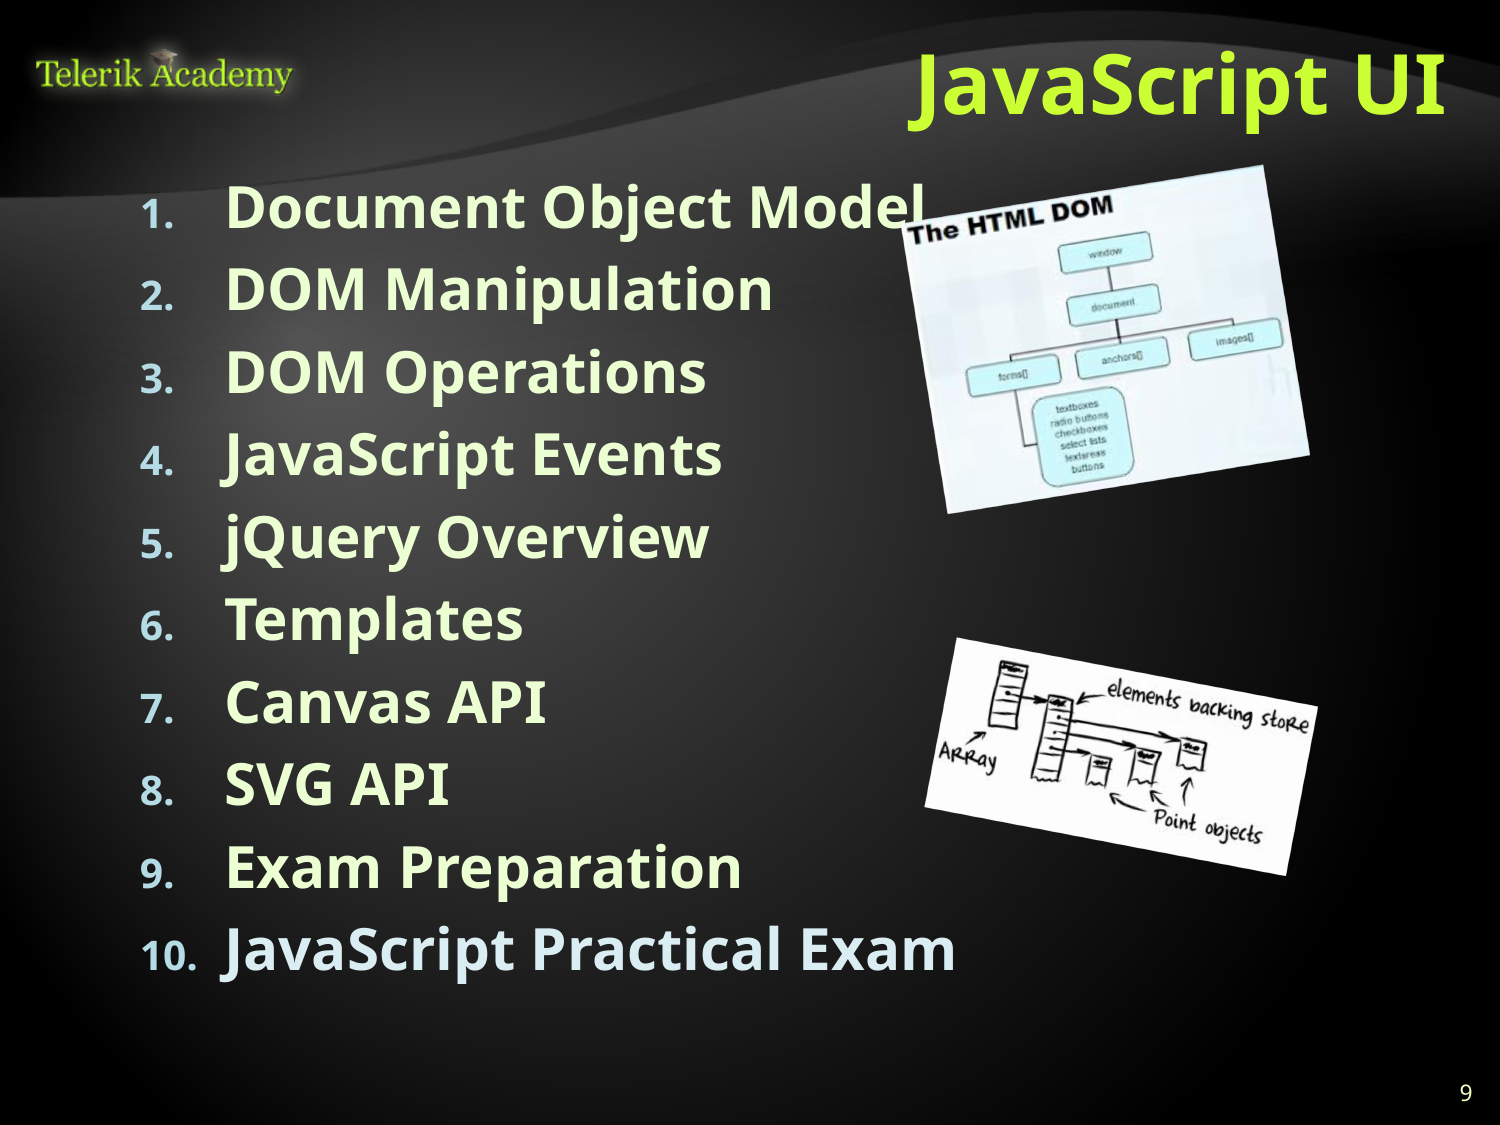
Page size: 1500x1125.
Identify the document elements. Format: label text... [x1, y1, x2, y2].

title JavaScript UI [300, 12, 1463, 150]
list Document Object Model DOM Manipulation DOM Operations JavaScript Events jQuery Overview Templates Canvas API SVG API Exam Preparation JavaScript Practical Exam [125, 162, 1463, 1063]
picture [0, 0, 1500, 1125]
slide_number 9 [1412, 1074, 1488, 1113]
